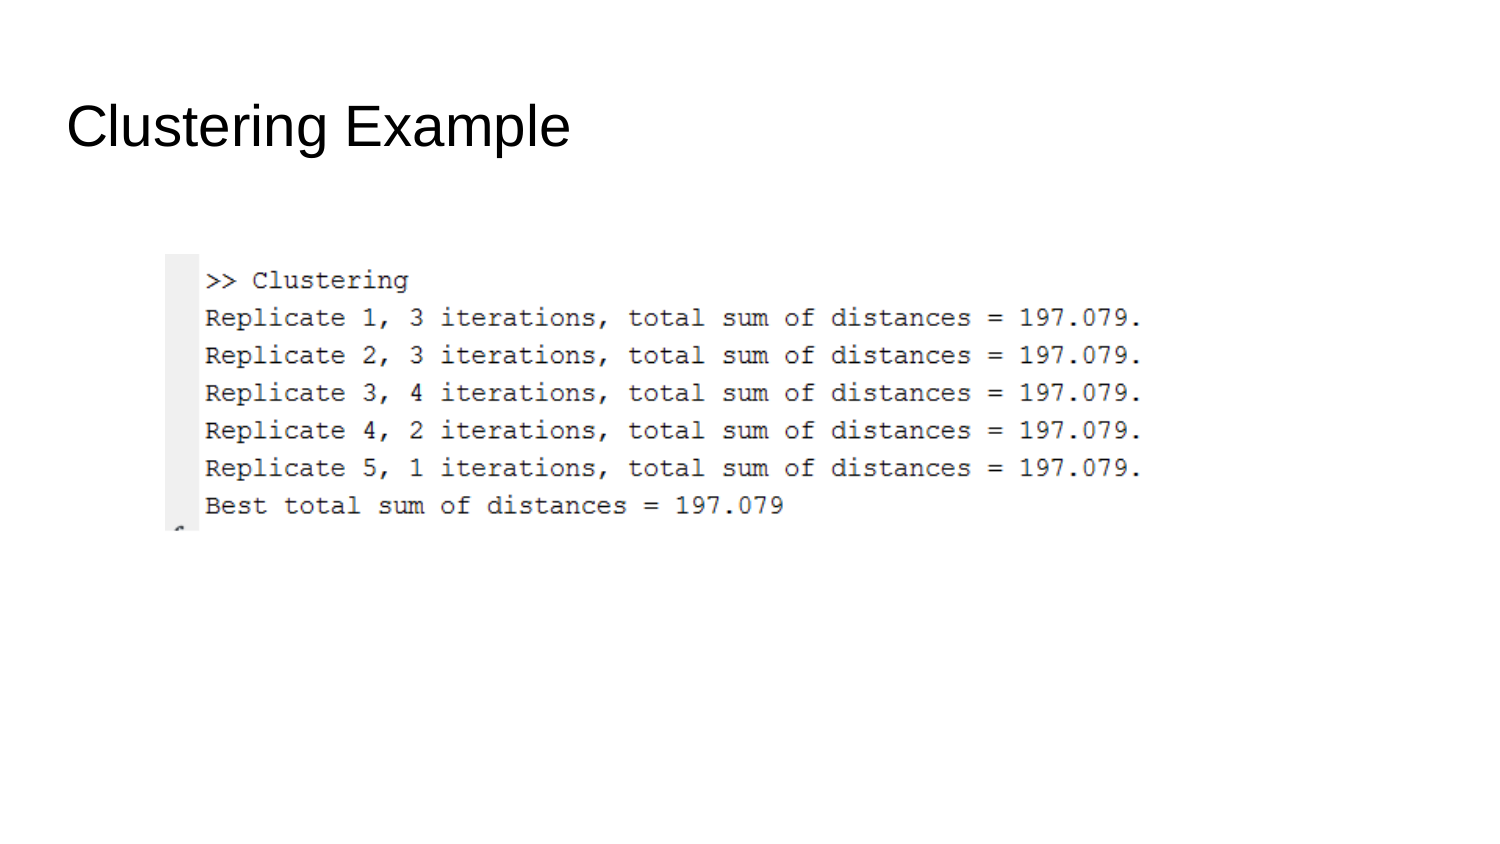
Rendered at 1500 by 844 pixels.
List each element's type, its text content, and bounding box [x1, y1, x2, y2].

picture [165, 254, 1335, 844]
title Clustering Example [51, 72, 1449, 167]
